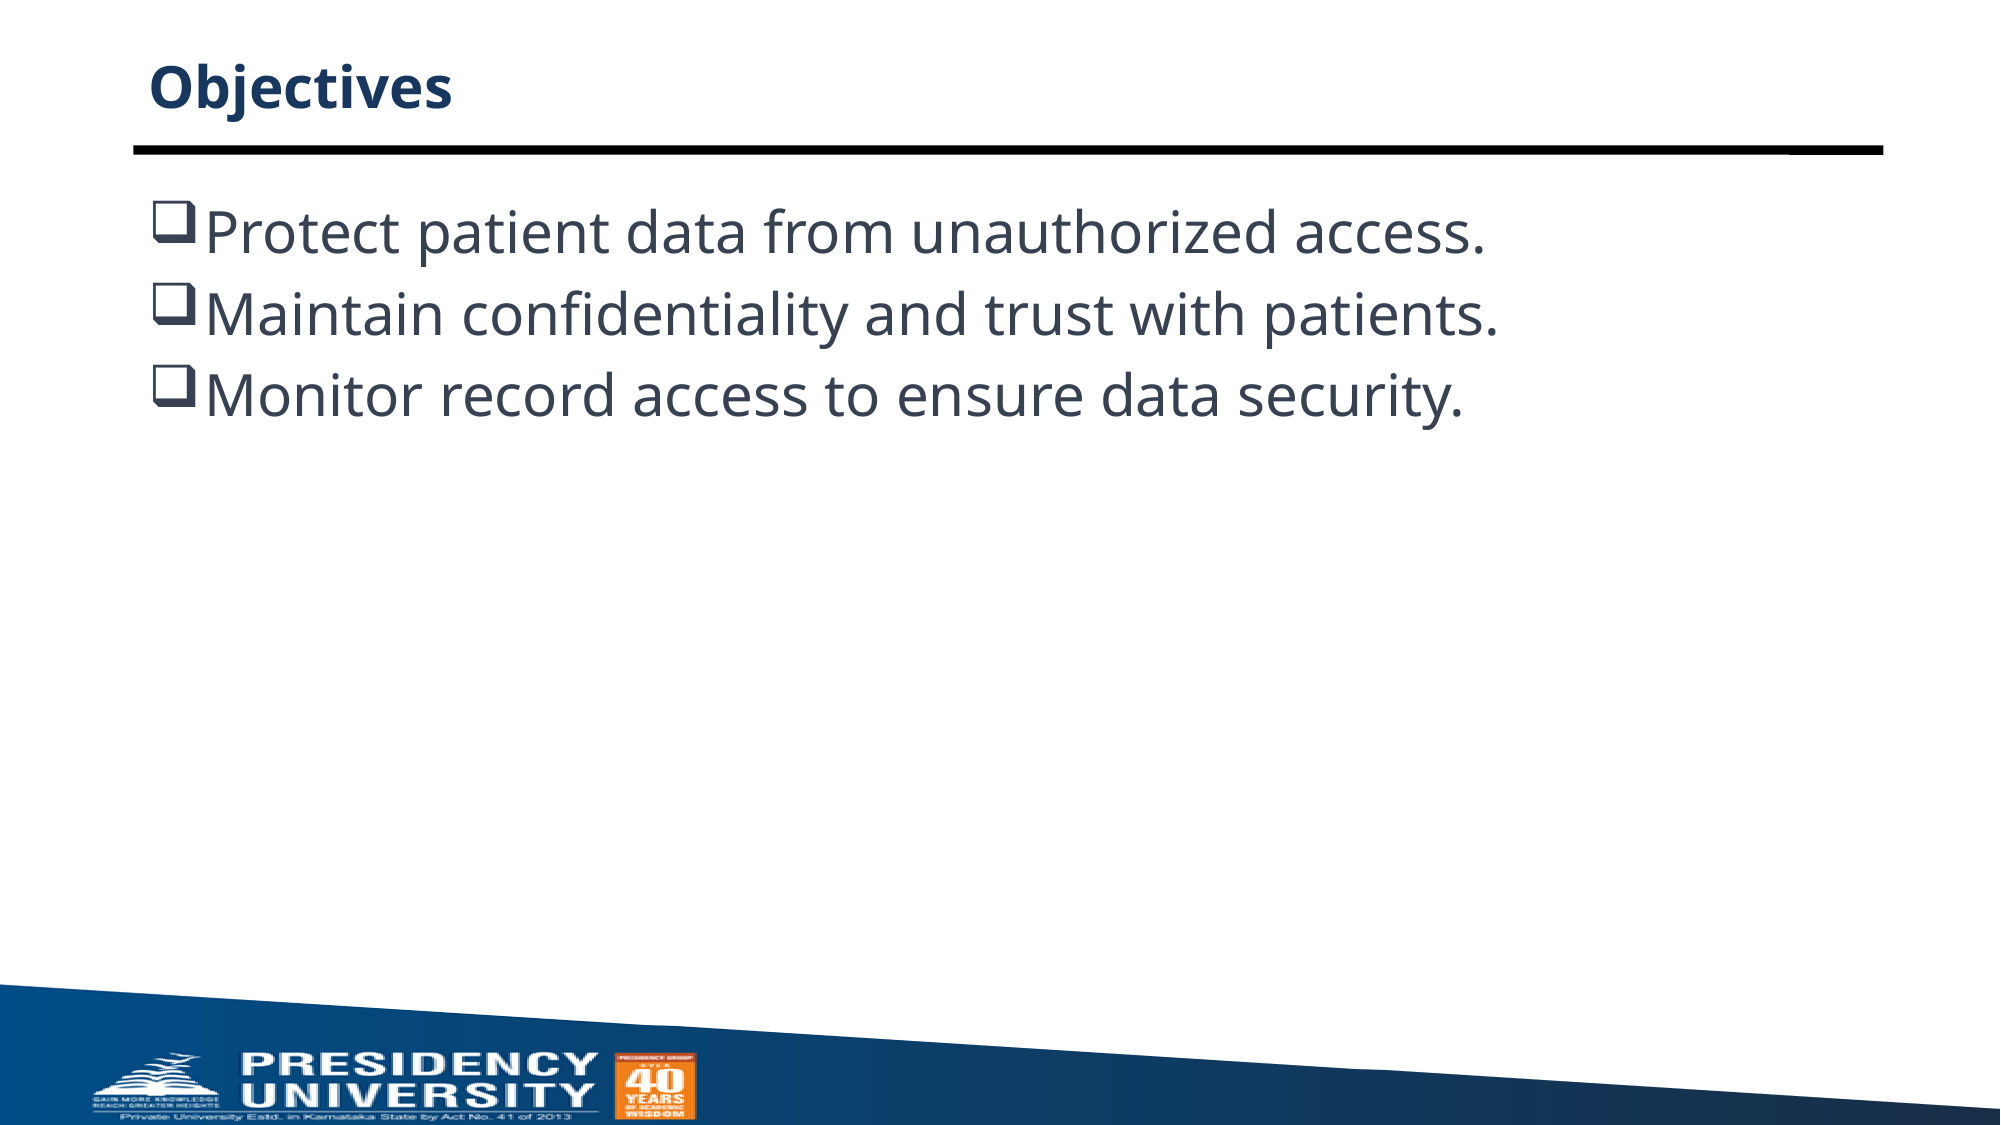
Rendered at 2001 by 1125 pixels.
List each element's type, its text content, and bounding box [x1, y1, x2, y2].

picture [0, 982, 2000, 1125]
title Objectives [133, 45, 1884, 125]
list Protect patient data from unauthorized access. Maintain confidentiality and trust with patients. Monitor record access to ensure data security. [133, 187, 1884, 1000]
